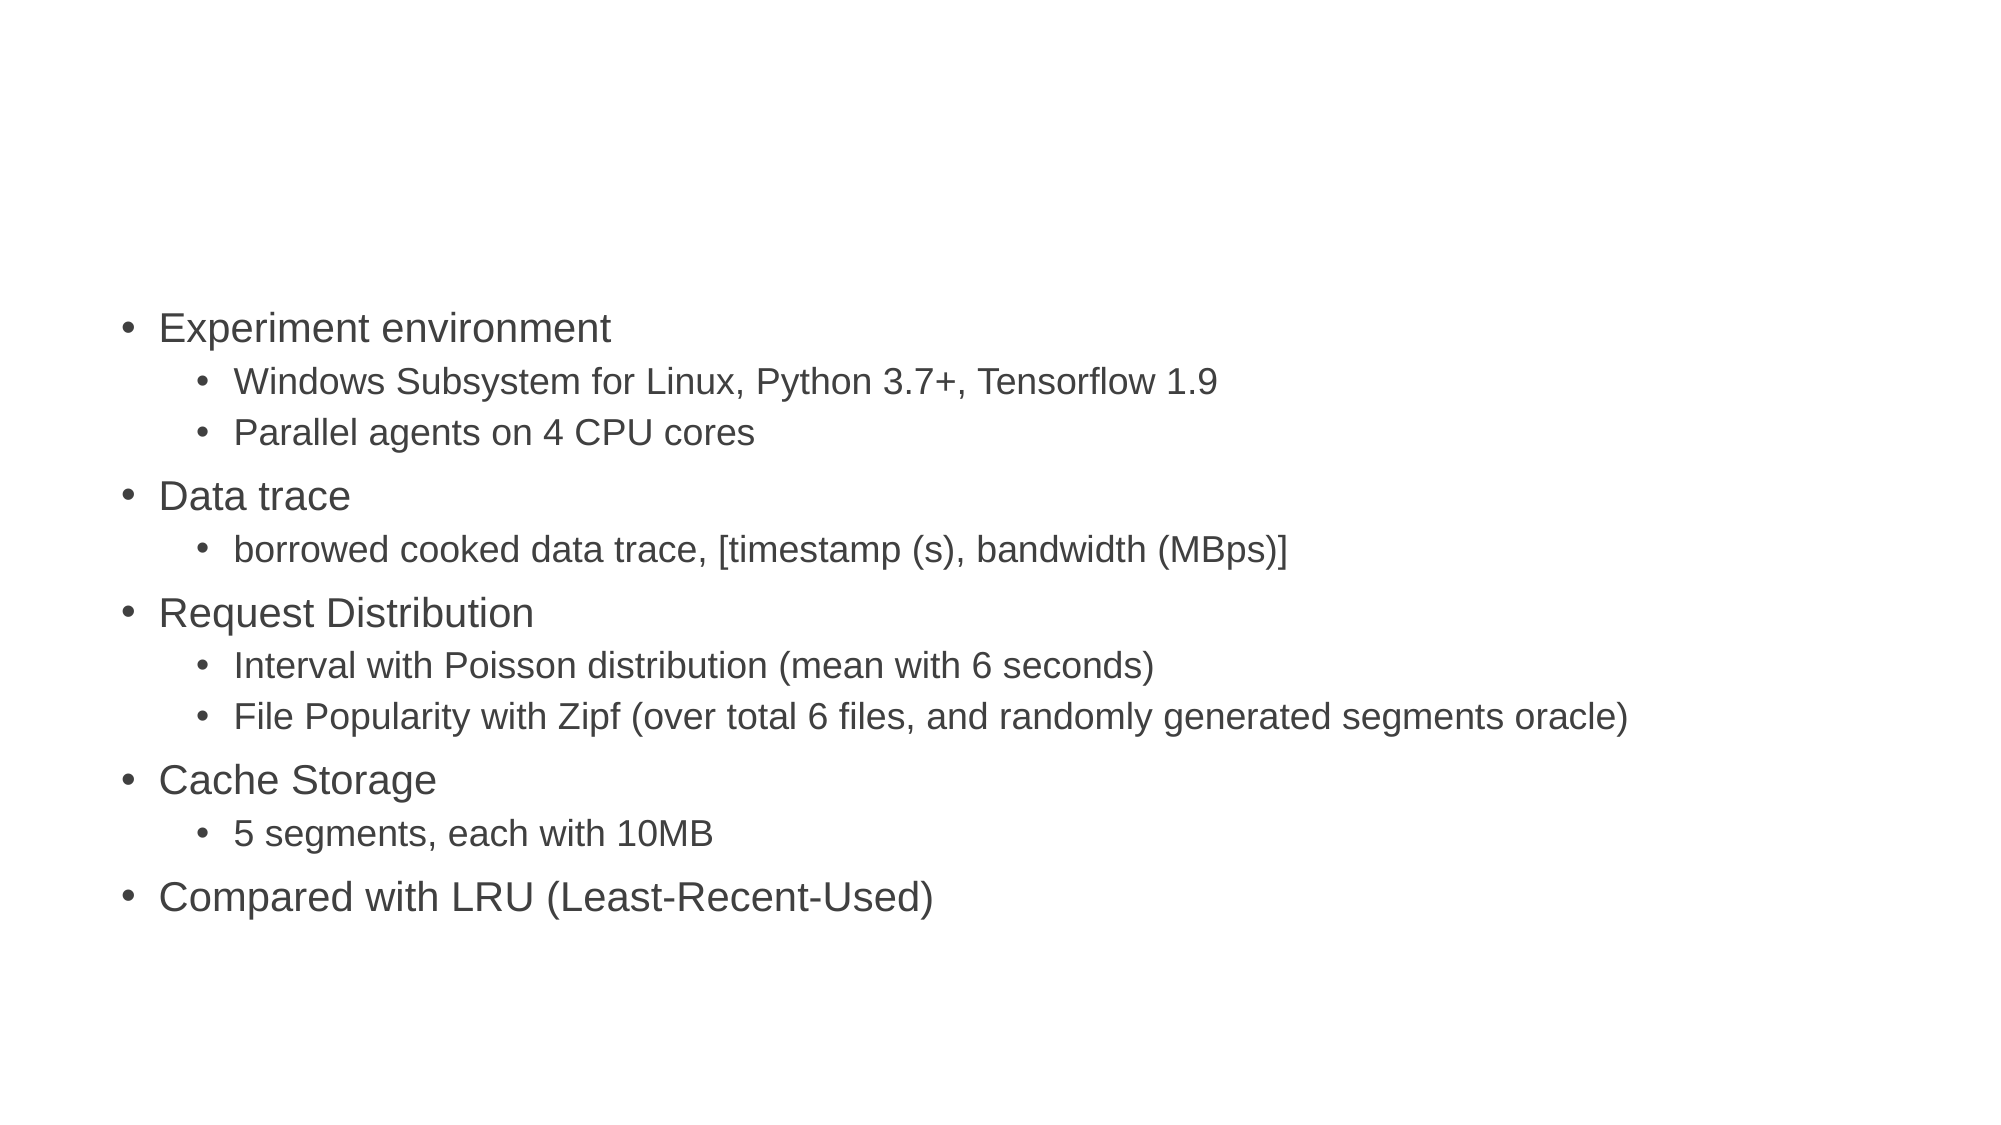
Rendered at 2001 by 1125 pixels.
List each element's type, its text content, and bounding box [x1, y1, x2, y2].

list Experiment environment Windows Subsystem for Linux, Python 3.7+, Tensorflow 1.9 Parallel agents on 4 CPU cores Data trace borrowed cooked data trace, [timestamp (s), bandwidth (MBps)] Request Distribution Interval with Poisson distribution (mean with 6 seconds) File Popularity with Zipf (over total 6 files, and randomly generated segments oracle) Cache Storage 5 segments, each with 10MB Compared with LRU (Least-Recent-Used) [106, 299, 1832, 1014]
